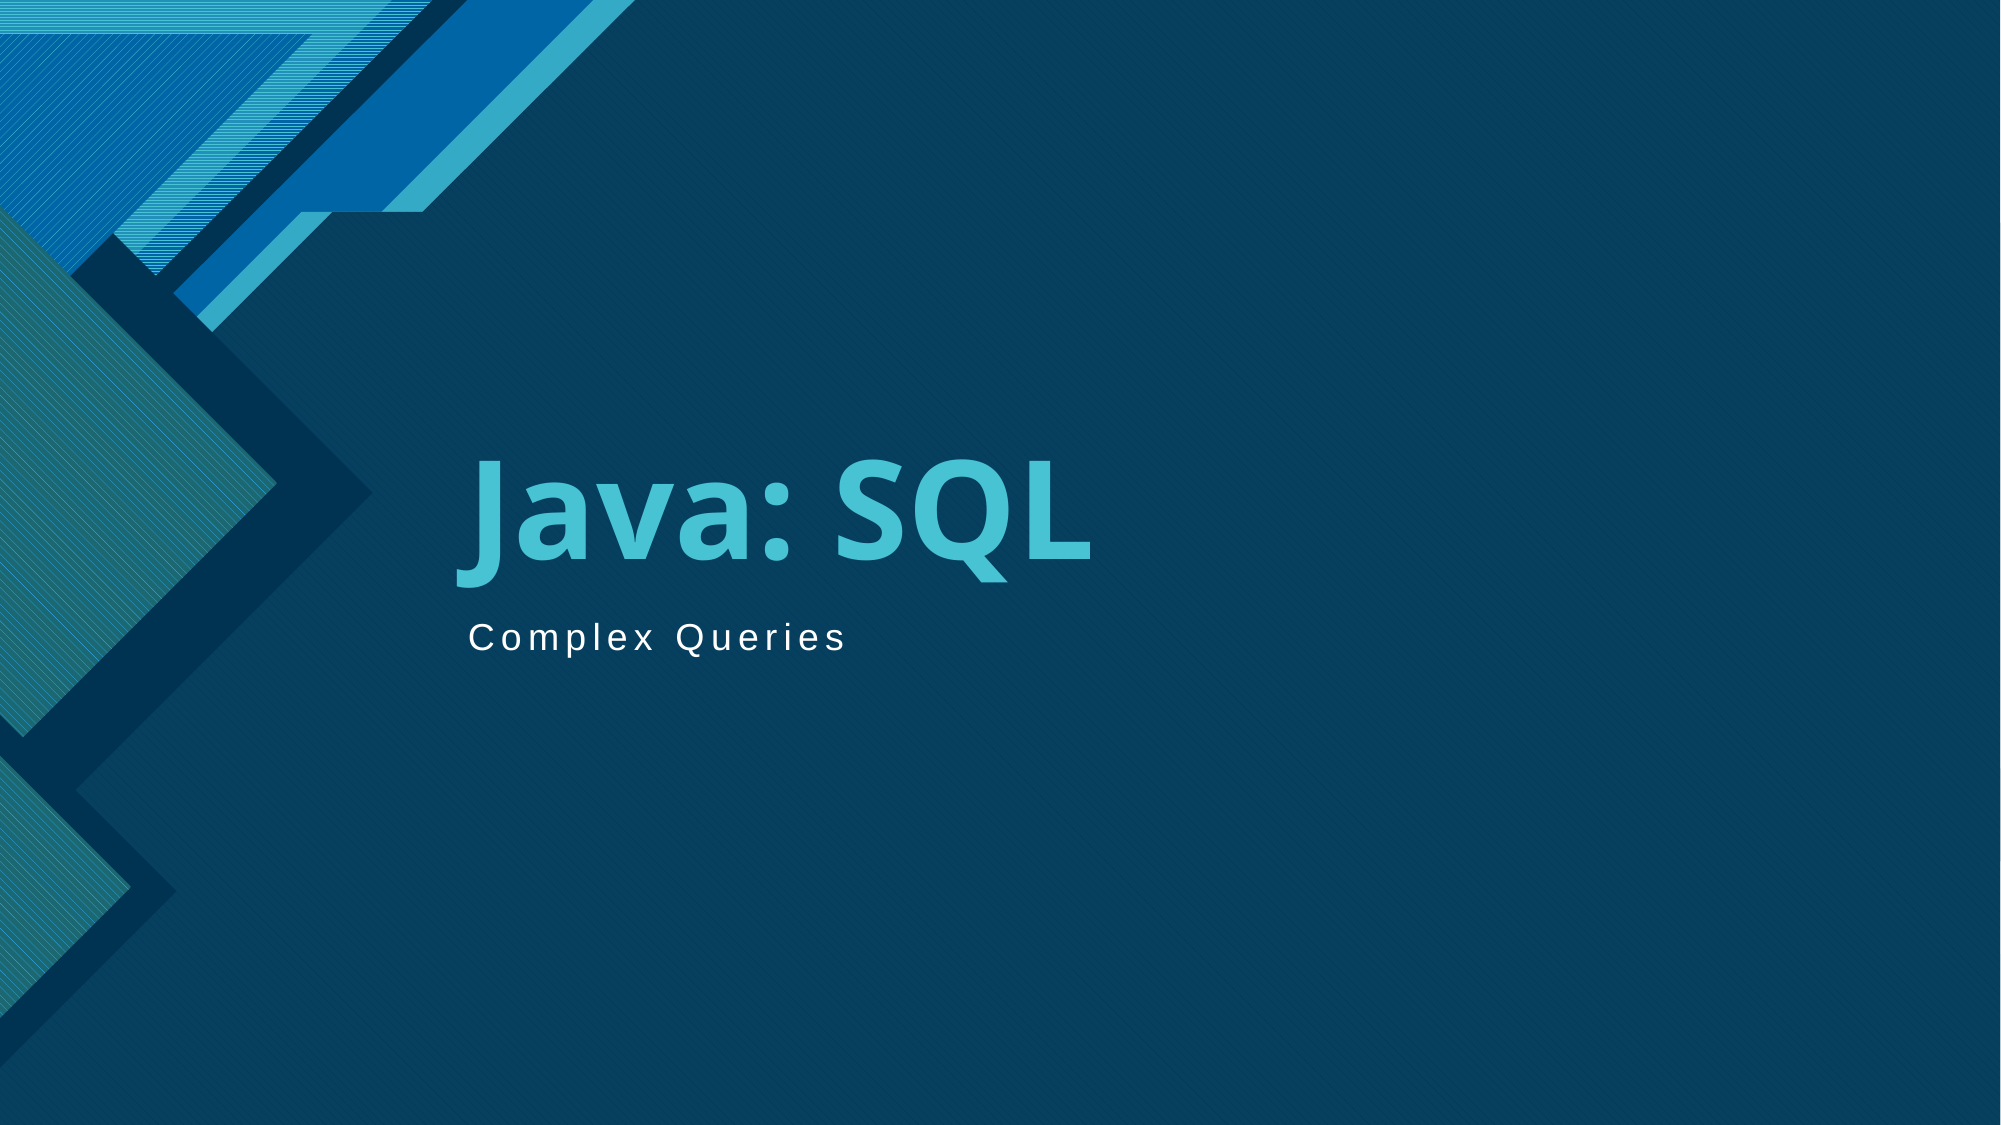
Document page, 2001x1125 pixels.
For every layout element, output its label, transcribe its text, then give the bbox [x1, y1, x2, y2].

title Java: SQL [453, 393, 1614, 597]
subtitle Complex Queries [453, 610, 1614, 753]
